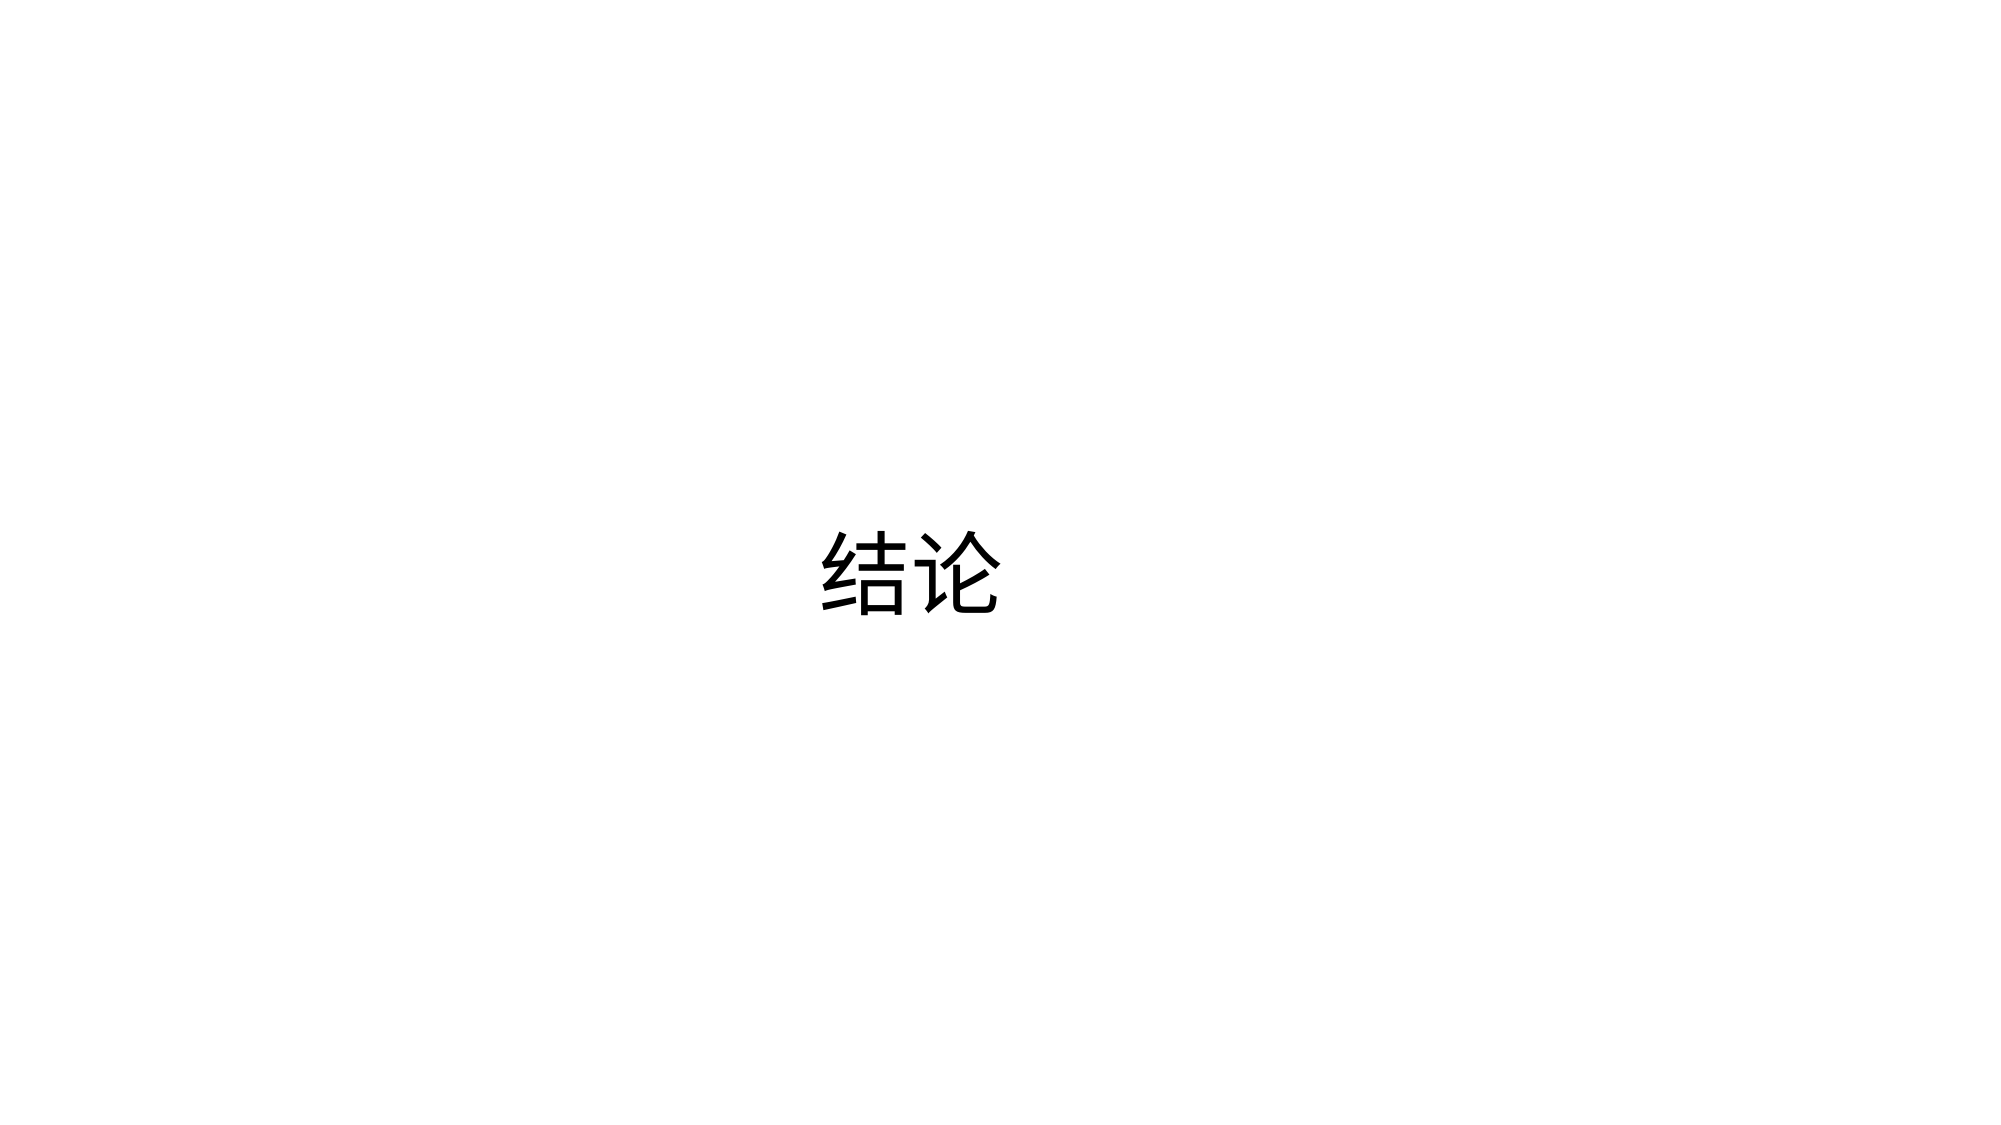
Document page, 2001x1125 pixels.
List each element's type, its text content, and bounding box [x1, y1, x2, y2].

title 结论 [804, 470, 2000, 689]
